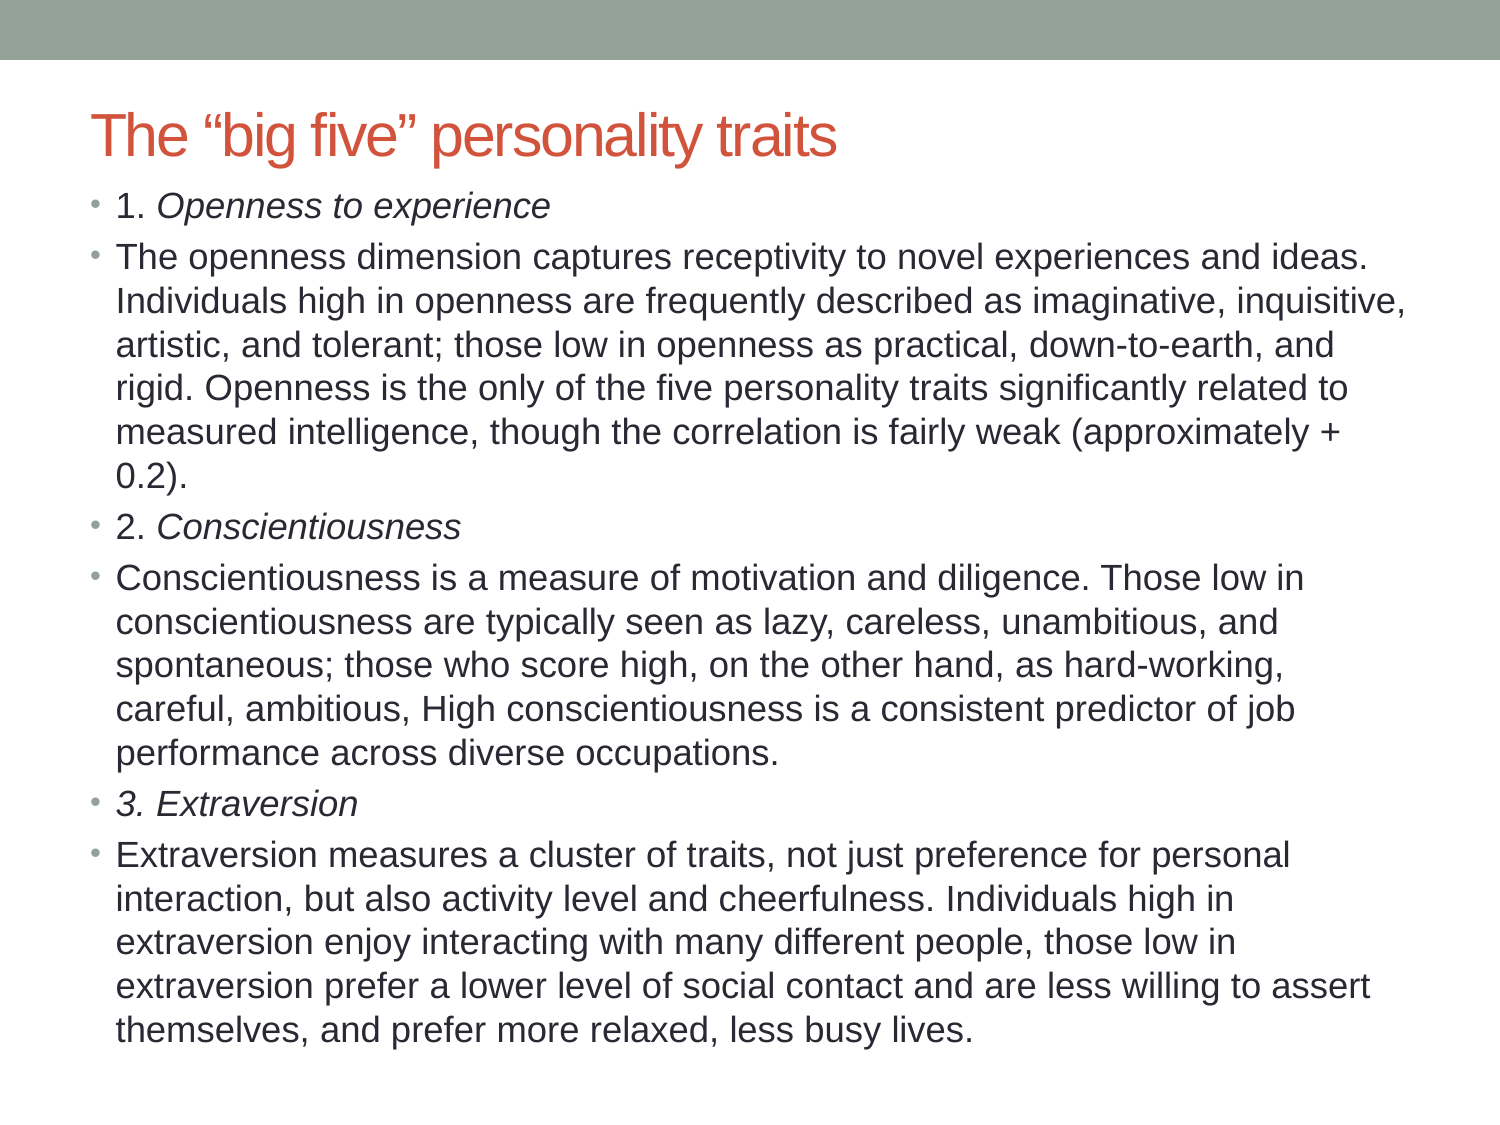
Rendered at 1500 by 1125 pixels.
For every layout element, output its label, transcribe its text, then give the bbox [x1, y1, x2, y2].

title The “big five” personality traits [75, 87, 1425, 174]
list 1. Openness to experience The openness dimension captures receptivity to novel experiences and ideas. Individuals high in openness are frequently described as imaginative, inquisitive, artistic, and tolerant; those low in openness as practical, down-to-earth, and rigid. Openness is the only of the five personality traits significantly related to measured intelligence, though the correlation is fairly weak (approximately + 0.2). 2. Conscientiousness Conscientiousness is a measure of motivation and diligence. Those low in conscientiousness are typically seen as lazy, careless, unambitious, and spontaneous; those who score high, on the other hand, as hard-working, careful, ambitious, High conscientiousness is a consistent predictor of job performance across diverse occupations. 3. Extraversion Extraversion measures a cluster of traits, not just preference for personal interaction, but also activity level and cheerfulness. Individuals high in extraversion enjoy interacting with many different people, those low in extraversion prefer a lower level of social contact and are less willing to assert themselves, and prefer more relaxed, less busy lives. [75, 174, 1425, 1063]
